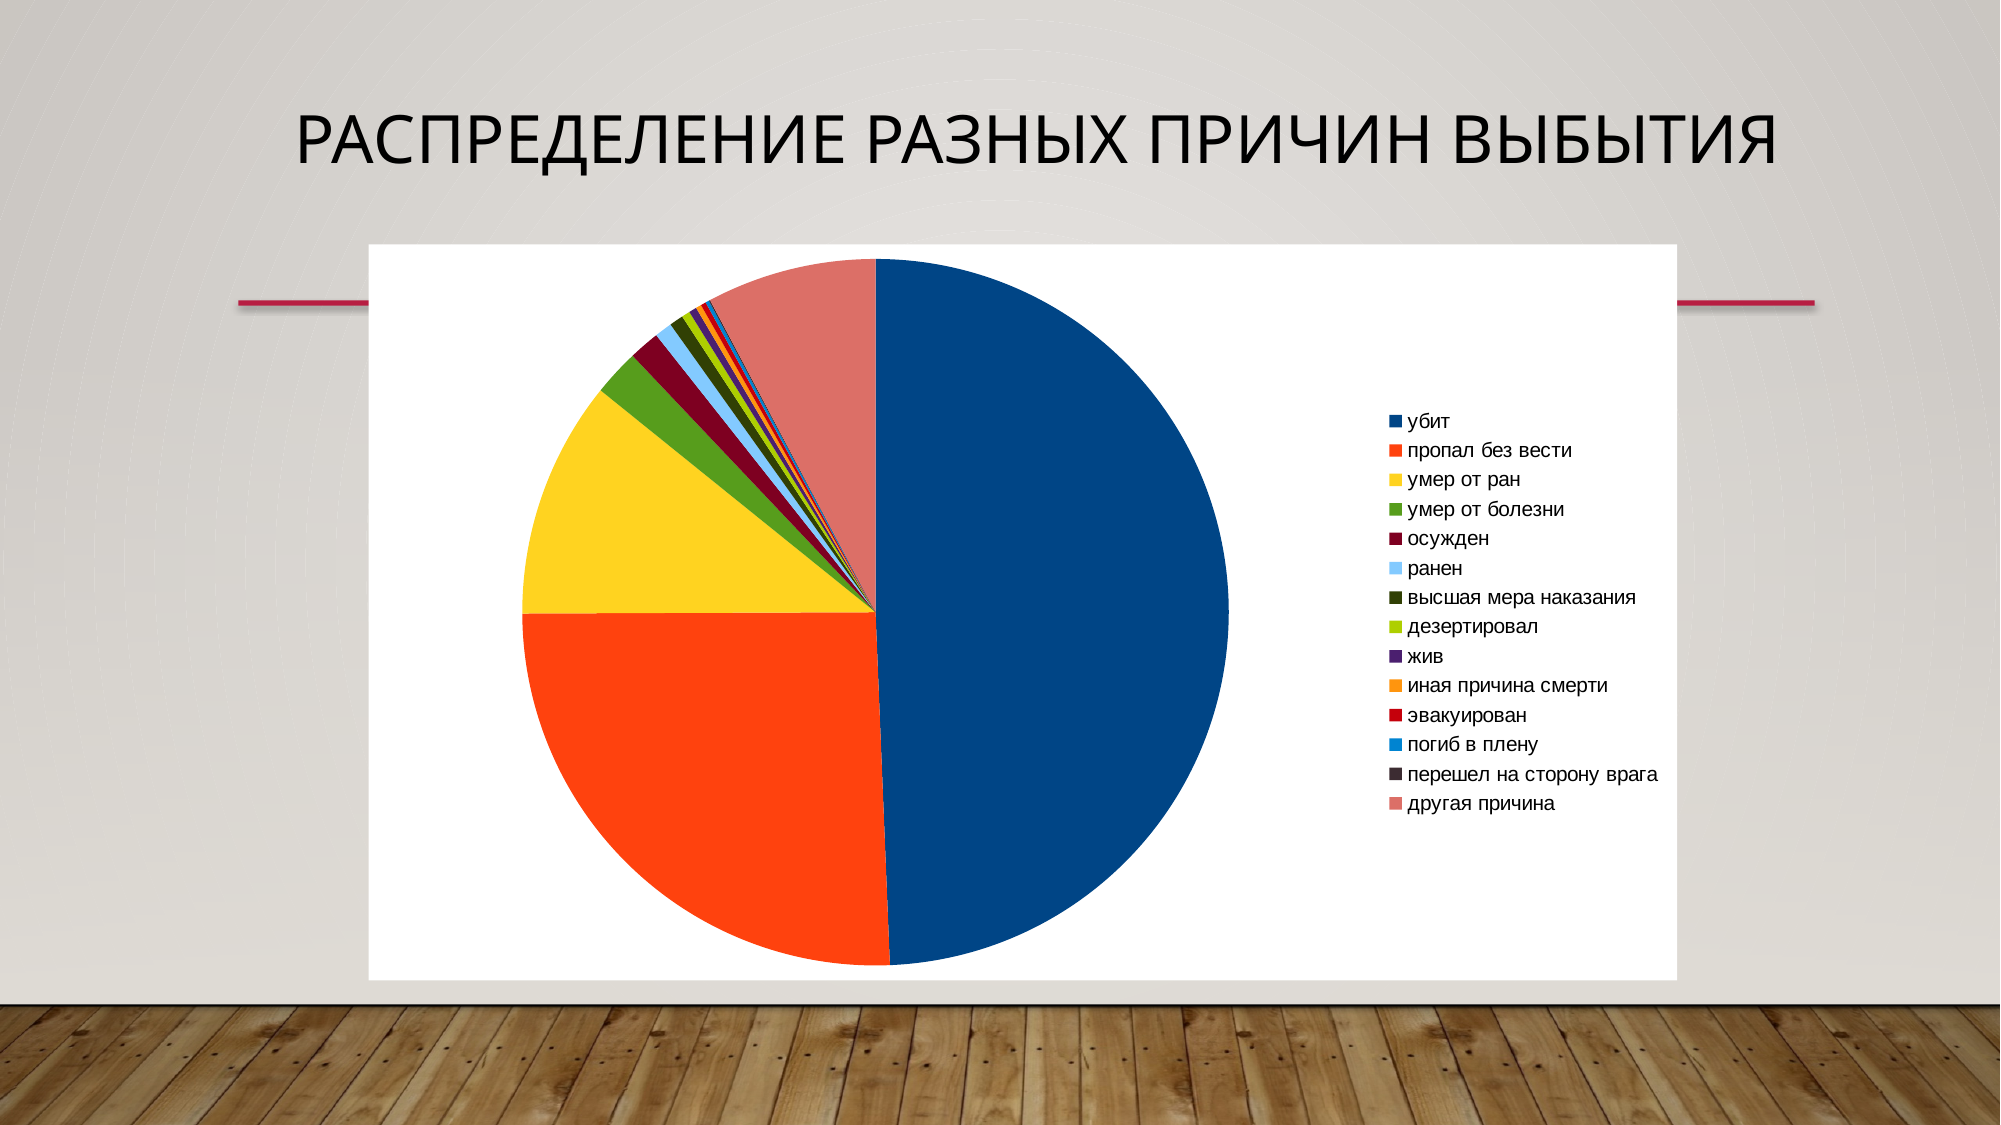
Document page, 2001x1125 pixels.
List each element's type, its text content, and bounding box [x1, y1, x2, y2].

text_box Распределение разных причин выбытия [279, 99, 1855, 272]
picture [0, 1007, 2000, 1125]
chart [368, 243, 1678, 981]
